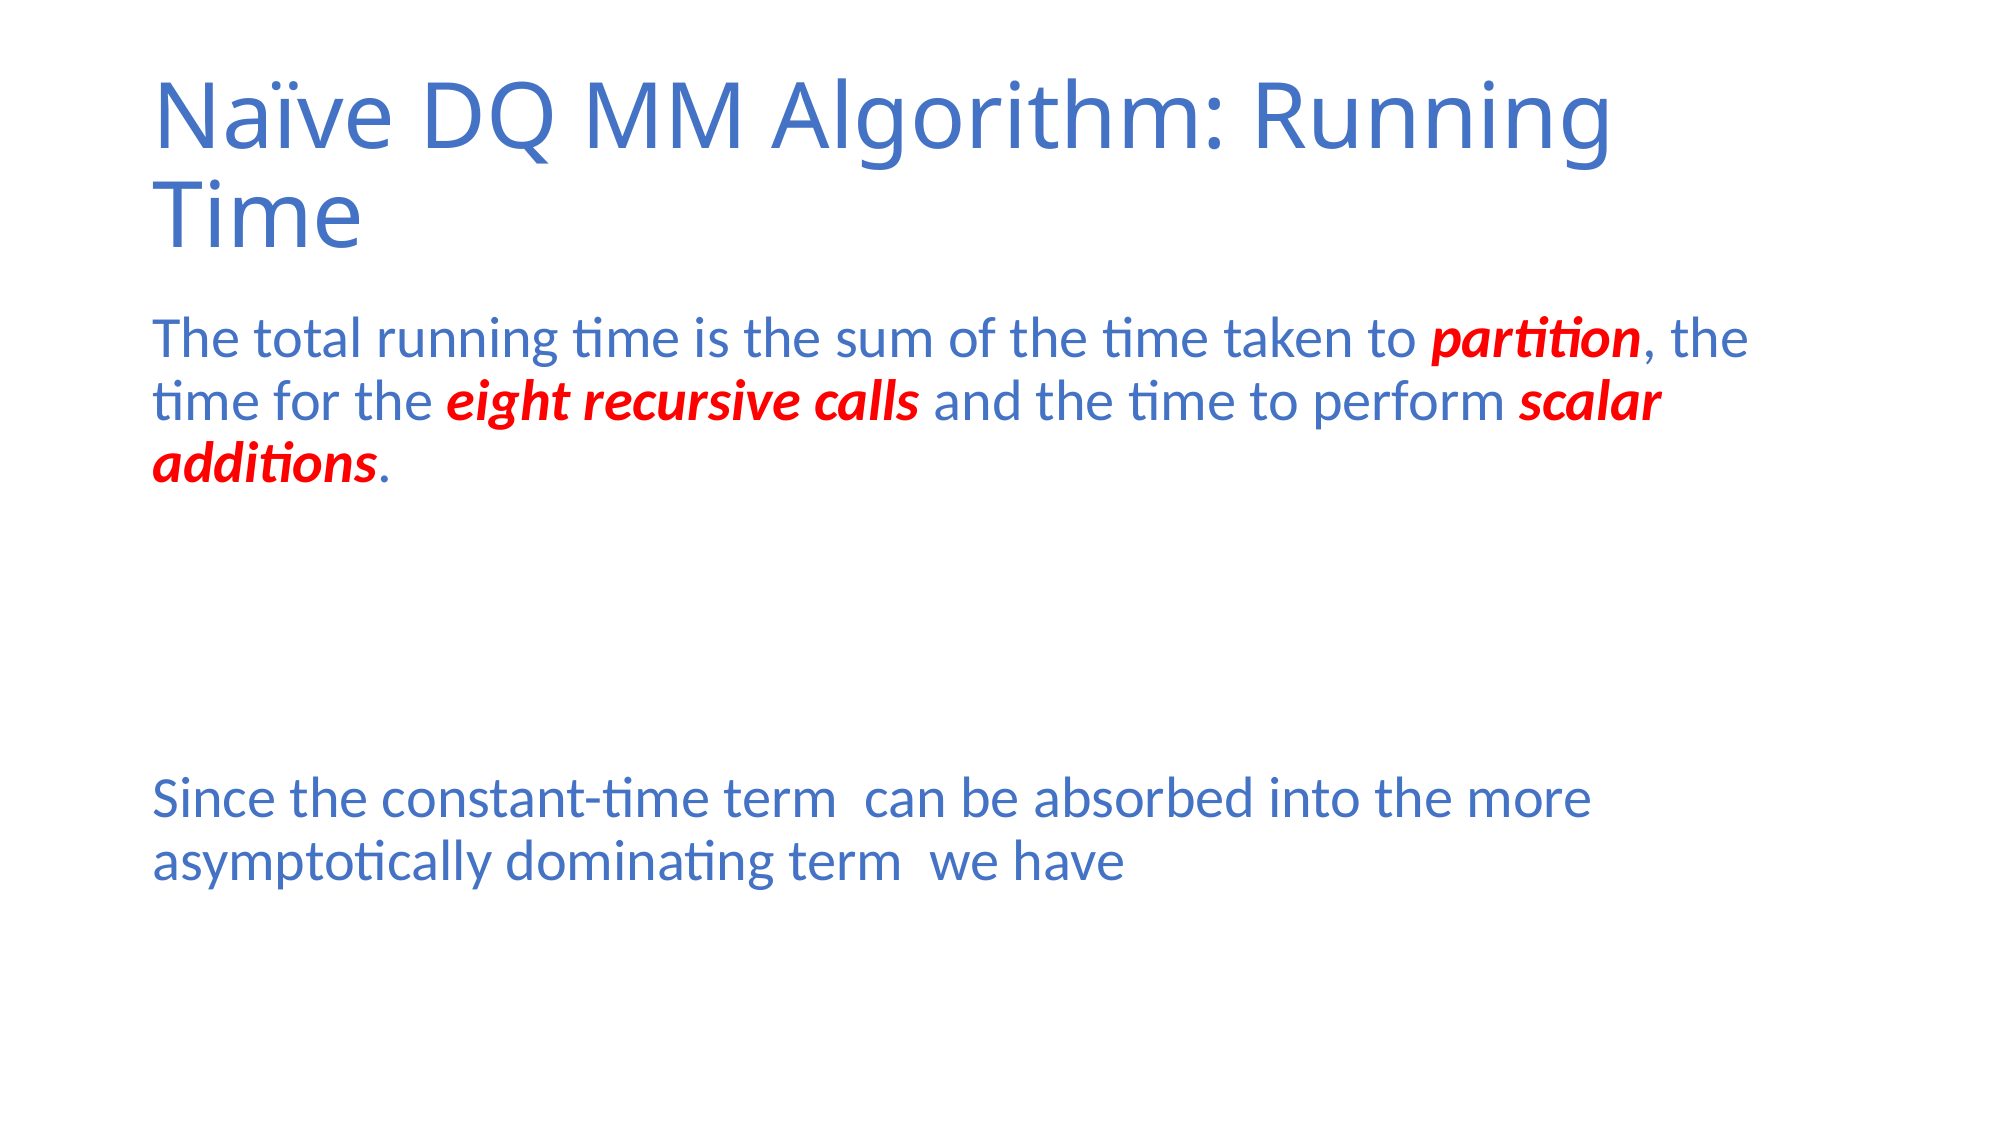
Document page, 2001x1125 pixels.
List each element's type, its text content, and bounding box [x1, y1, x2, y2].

title Naïve DQ MM Algorithm: Running Time [137, 59, 1863, 278]
